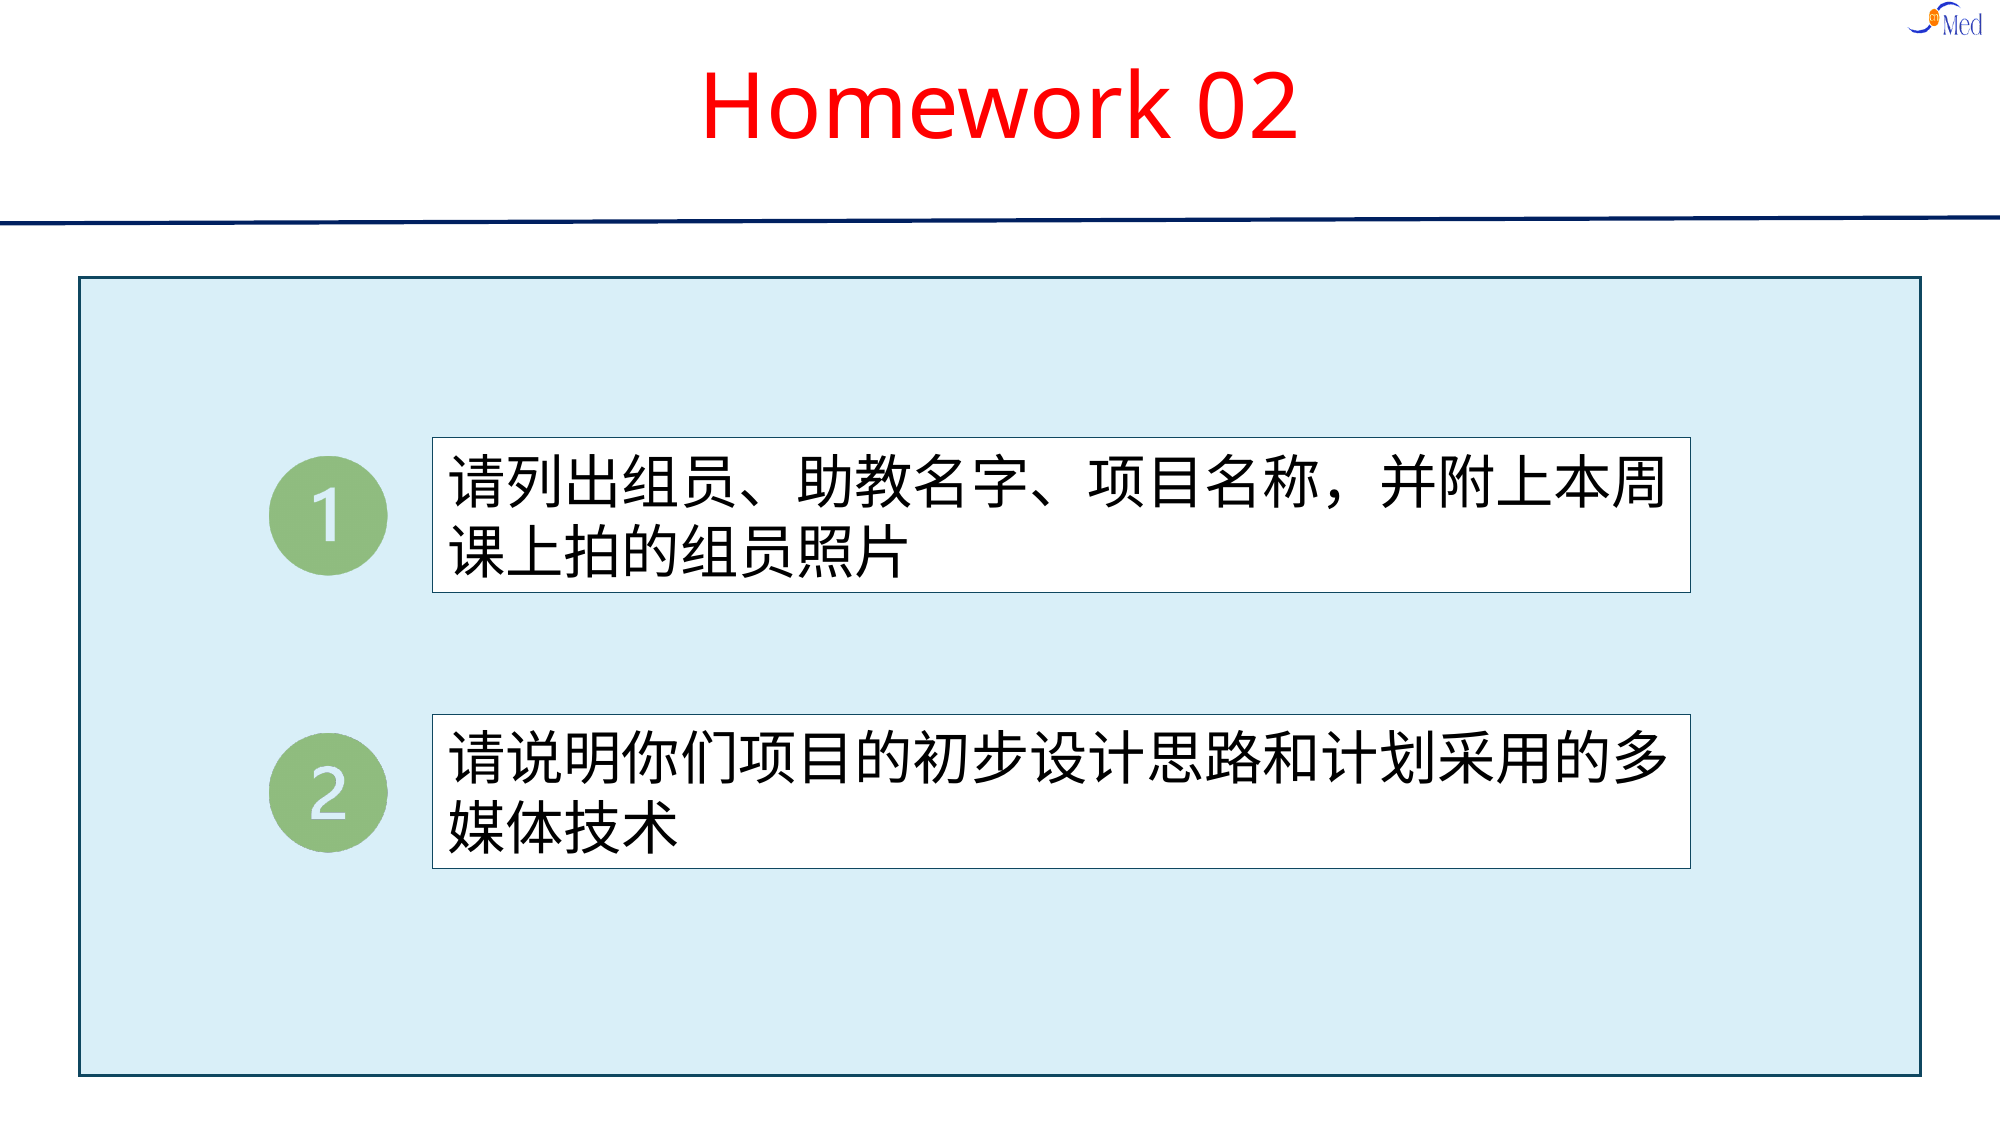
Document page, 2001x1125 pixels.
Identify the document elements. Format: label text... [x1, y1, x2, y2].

picture [252, 440, 404, 592]
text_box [0, 216, 2000, 224]
text_box 请列出组员、助教名字、项目名称，并附上本周课上拍的组员照片 [432, 437, 1691, 593]
picture [1907, 0, 1985, 38]
title Homework 02 [0, 0, 2000, 216]
text_box [78, 276, 1922, 1077]
picture [252, 716, 404, 868]
text_box 请说明你们项目的初步设计思路和计划采用的多媒体技术 [432, 714, 1691, 869]
